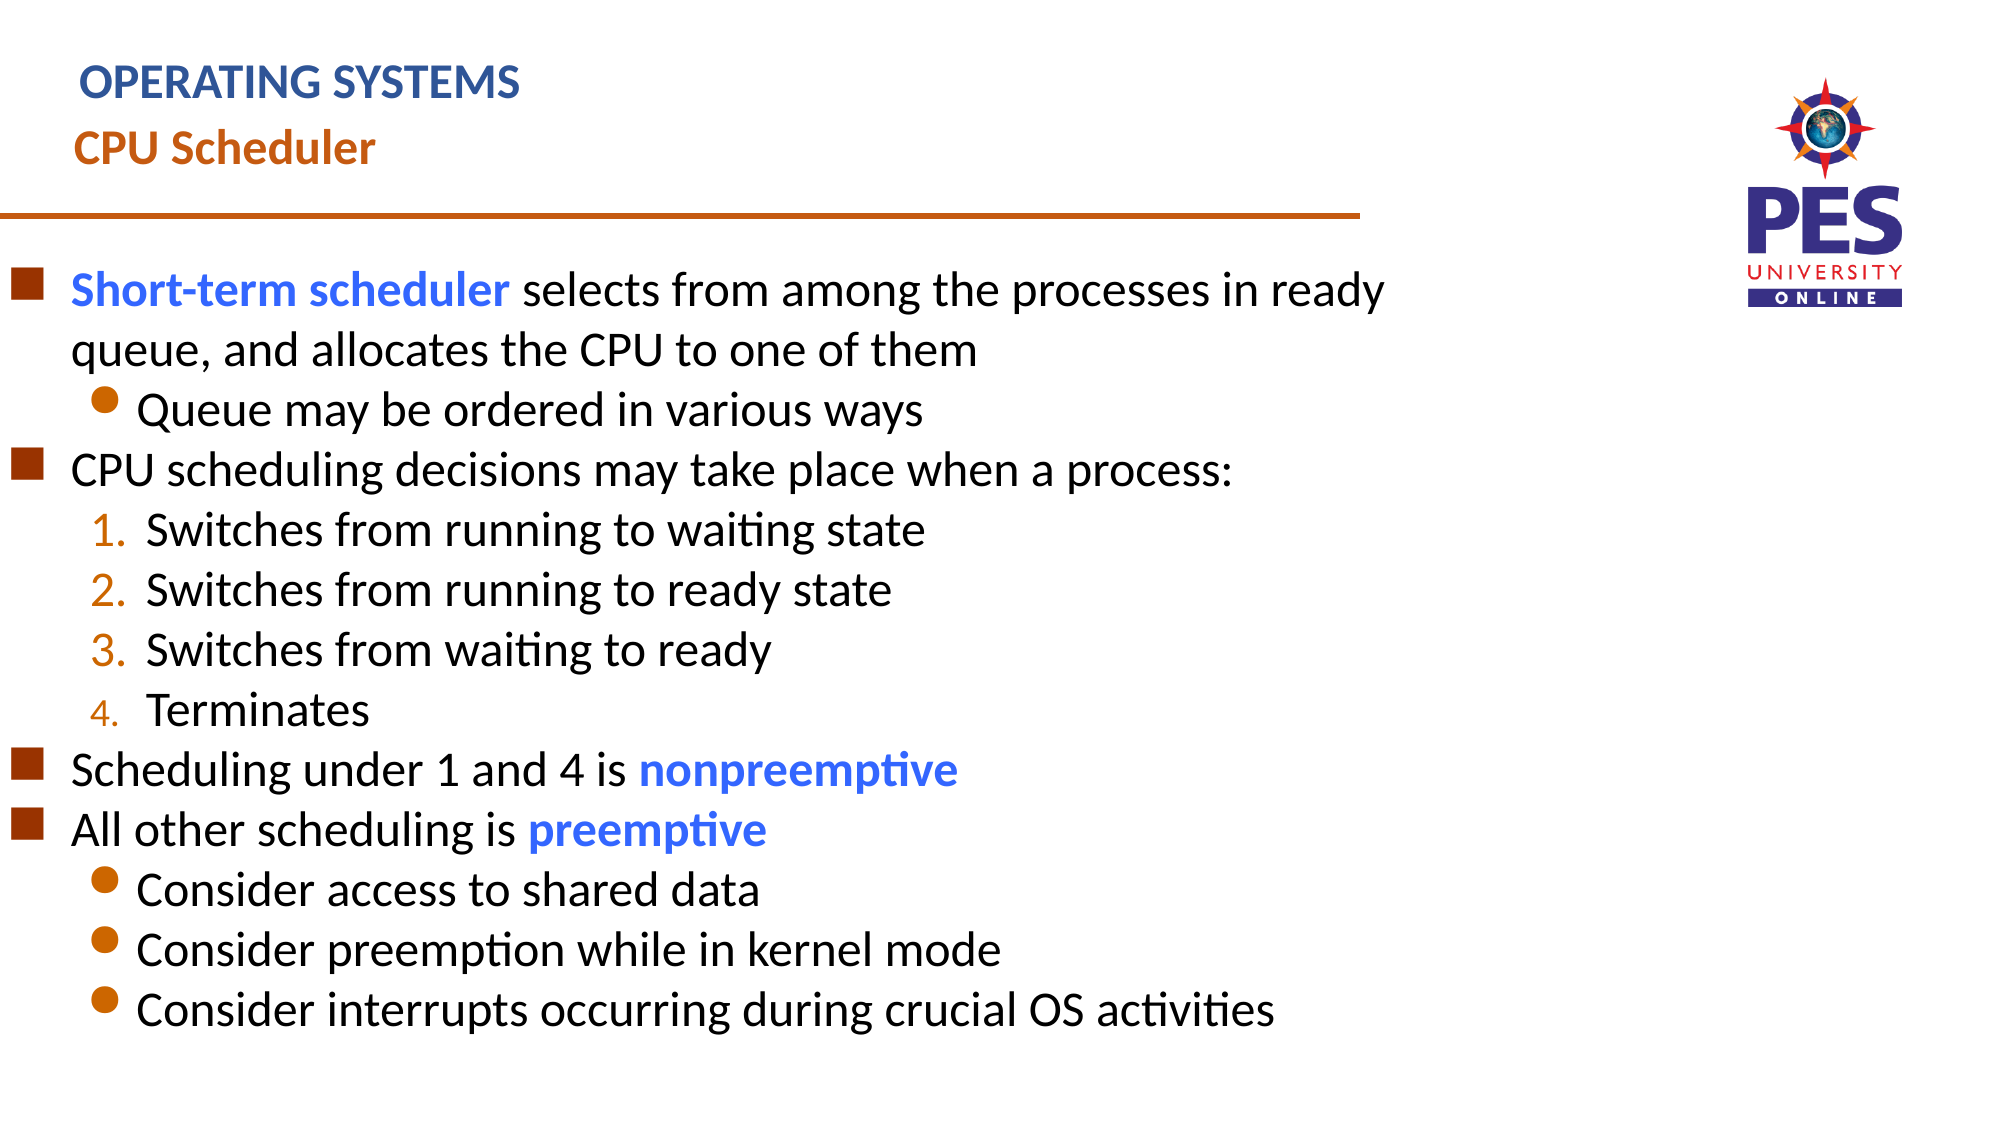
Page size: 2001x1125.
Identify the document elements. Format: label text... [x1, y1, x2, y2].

text_box CPU Scheduler [59, 107, 1372, 182]
text_box OPERATING SYSTEMS [64, 41, 1295, 117]
text_box Short-term scheduler selects from among the processes in ready queue, and allocates the CPU to one of them Queue may be ordered in various ways CPU scheduling decisions may take place when a process: 1. Switches from running to waiting state 2. Switches from running to ready state 3. Switches from waiting to ready Terminates Scheduling under 1 and 4 is nonpreemptive All other scheduling is preemptive Consider access to shared data Consider preemption while in kernel mode Consider interrupts occurring during crucial OS activities [0, 248, 1405, 1044]
picture [1748, 76, 1902, 307]
